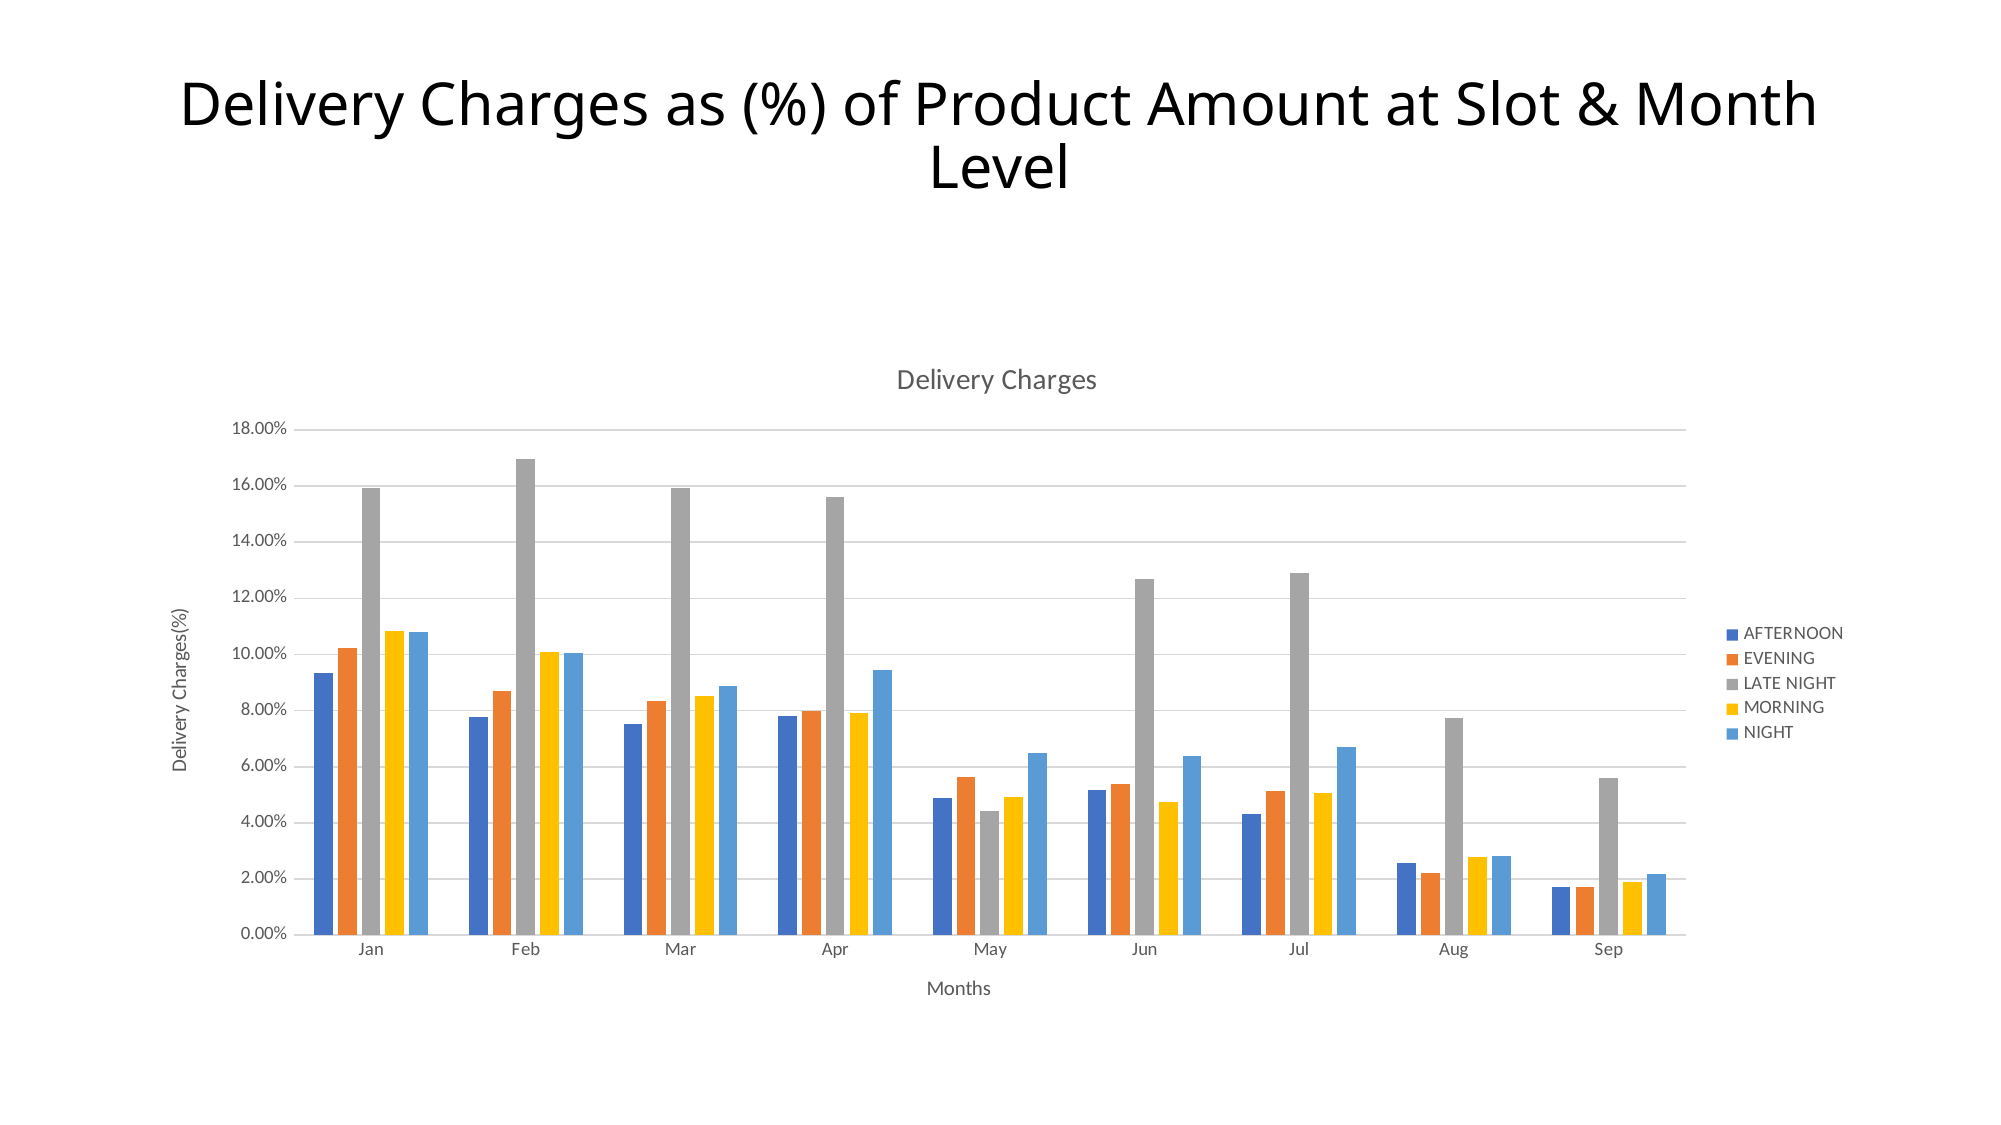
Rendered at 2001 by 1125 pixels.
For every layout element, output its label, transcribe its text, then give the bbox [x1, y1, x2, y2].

title Delivery Charges as (%) of Product Amount at Slot & Month Level [102, 66, 1898, 210]
chart [137, 337, 1863, 1032]
